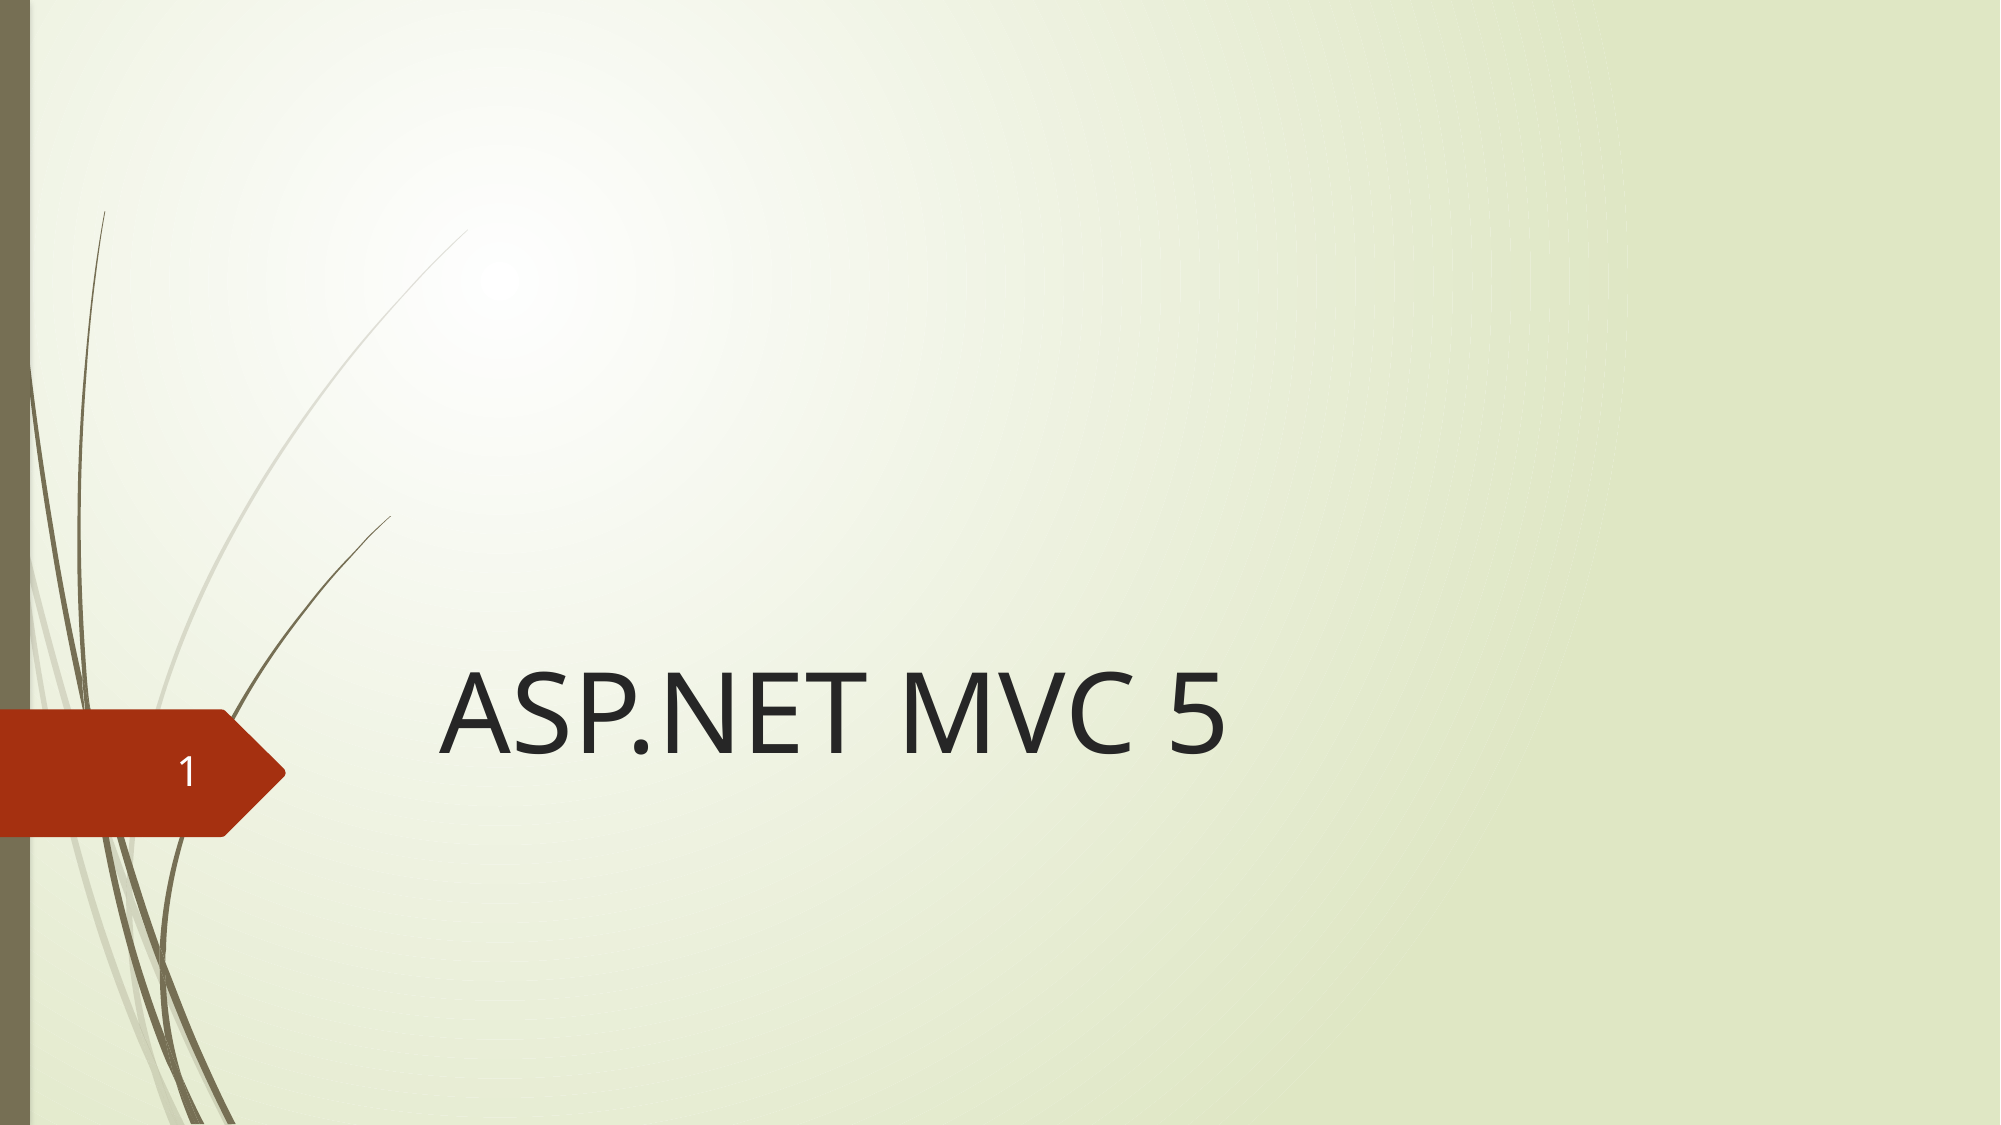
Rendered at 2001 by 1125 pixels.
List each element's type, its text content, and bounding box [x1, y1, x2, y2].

title ASP.NET MVC 5 [424, 412, 1888, 784]
slide_number 1 [87, 743, 216, 803]
